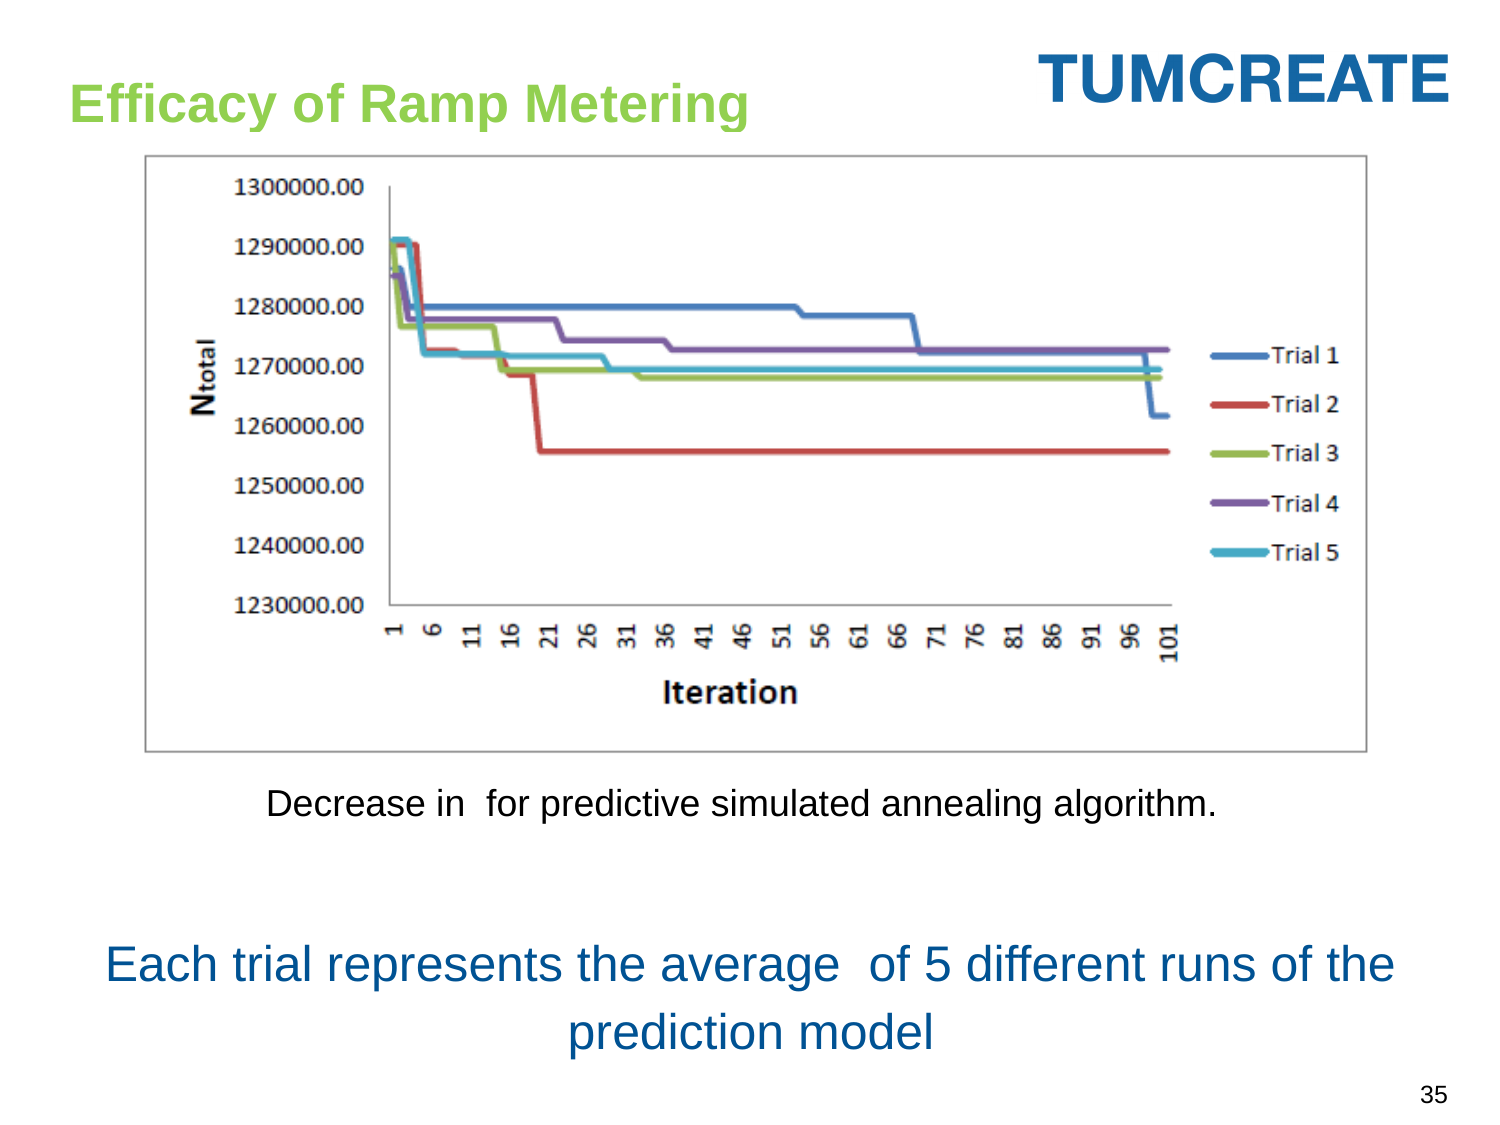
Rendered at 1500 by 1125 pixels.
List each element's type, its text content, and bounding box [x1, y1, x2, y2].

picture [106, 132, 1413, 773]
title Efficacy of Ramp Metering [69, 52, 1466, 112]
